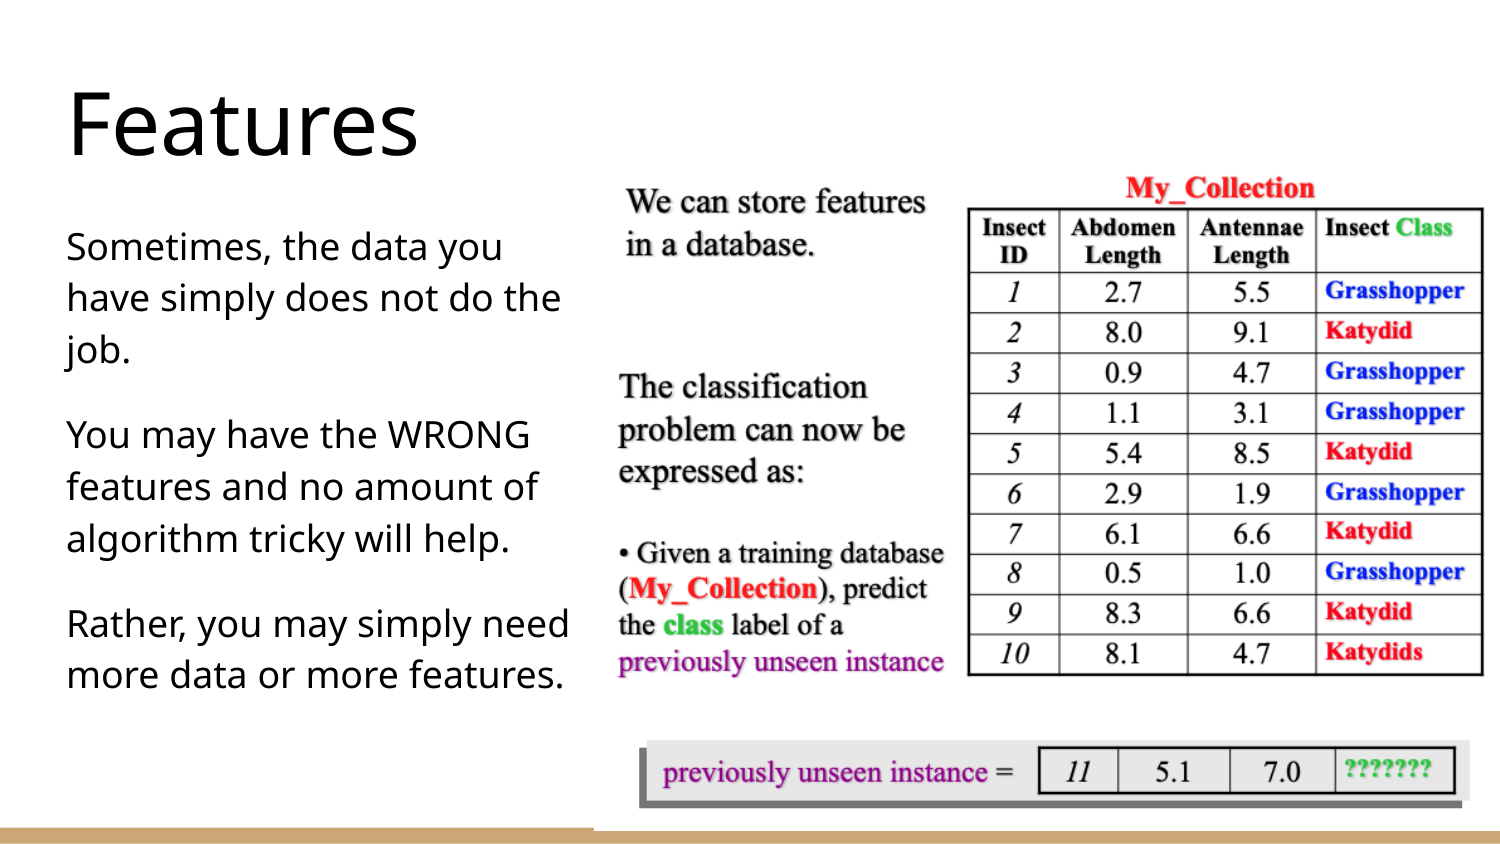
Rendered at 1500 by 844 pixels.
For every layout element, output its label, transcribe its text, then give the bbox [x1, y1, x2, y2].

picture [594, 150, 1500, 831]
list Sometimes, the data you have simply does not do the job. You may have the WRONG features and no amount of algorithm tricky will help. Rather, you may simply need more data or more features. [51, 200, 589, 752]
title Features [51, 51, 1449, 189]
